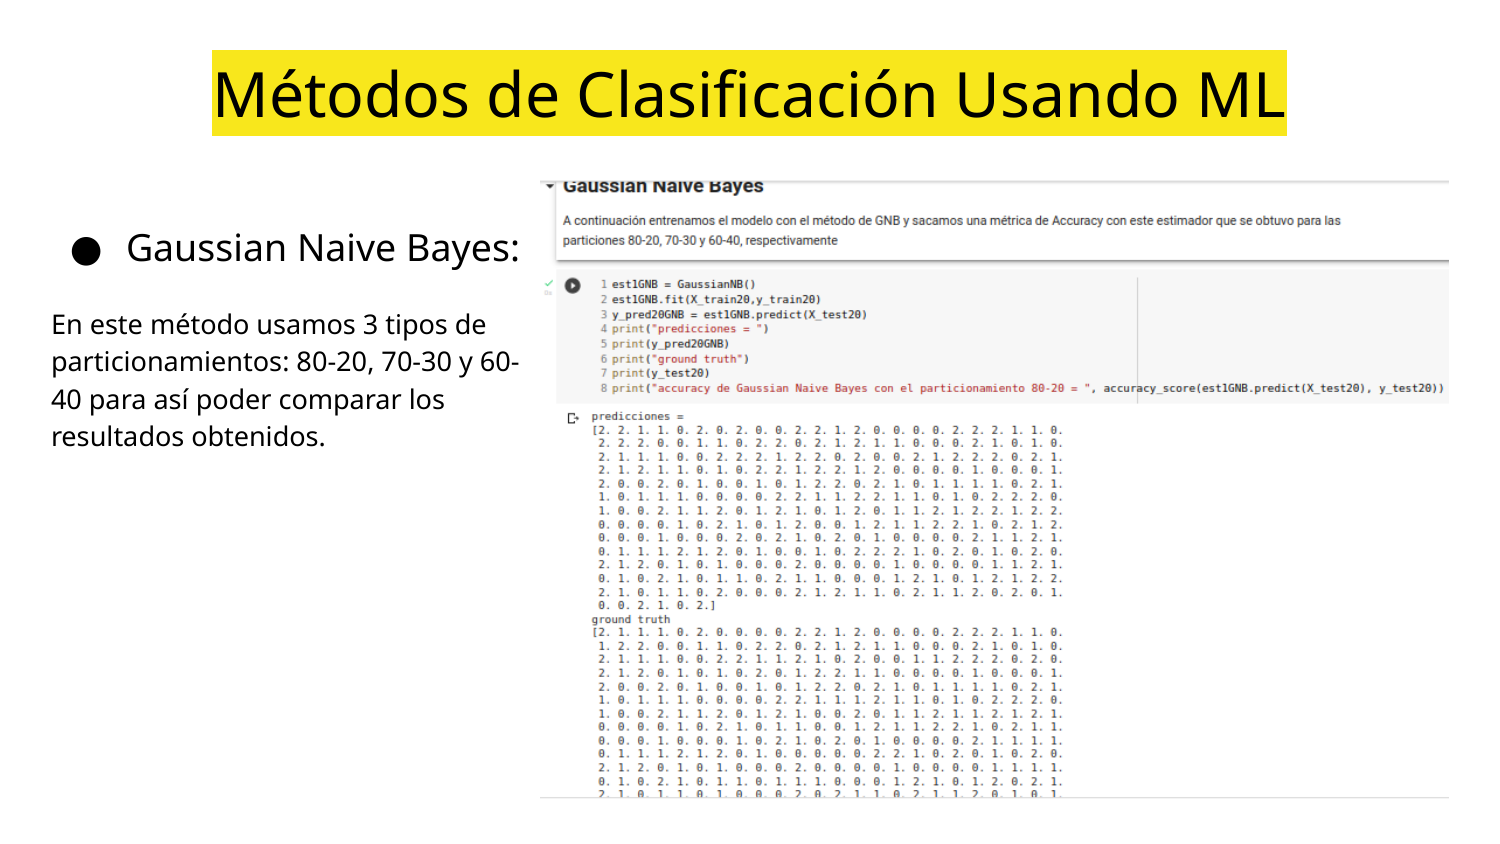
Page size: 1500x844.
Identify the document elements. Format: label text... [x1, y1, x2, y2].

title Métodos de Clasificación Usando ML [51, 39, 1449, 134]
picture [540, 175, 1449, 804]
list Gaussian Naive Bayes: En este método usamos 3 tipos de particionamientos: 80-20, 70-30 y 60-40 para así poder comparar los resultados obtenidos. [51, 202, 526, 718]
